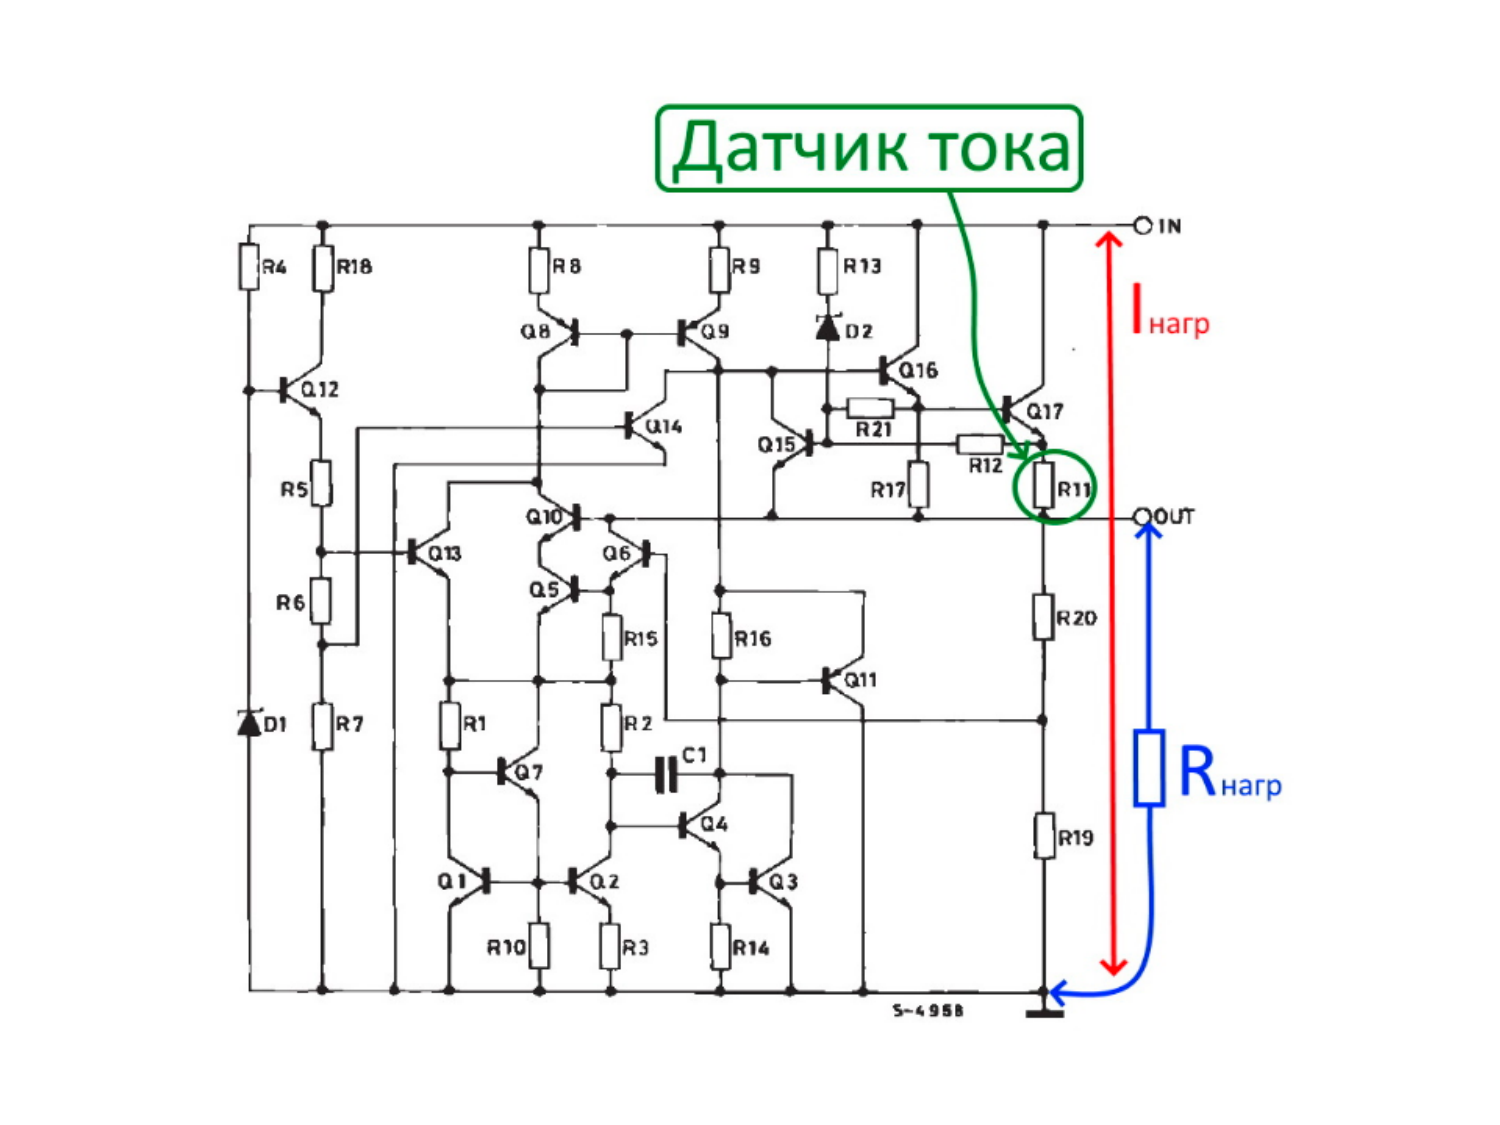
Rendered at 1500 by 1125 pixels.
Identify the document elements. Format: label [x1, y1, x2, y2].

picture [162, 48, 1337, 1076]
